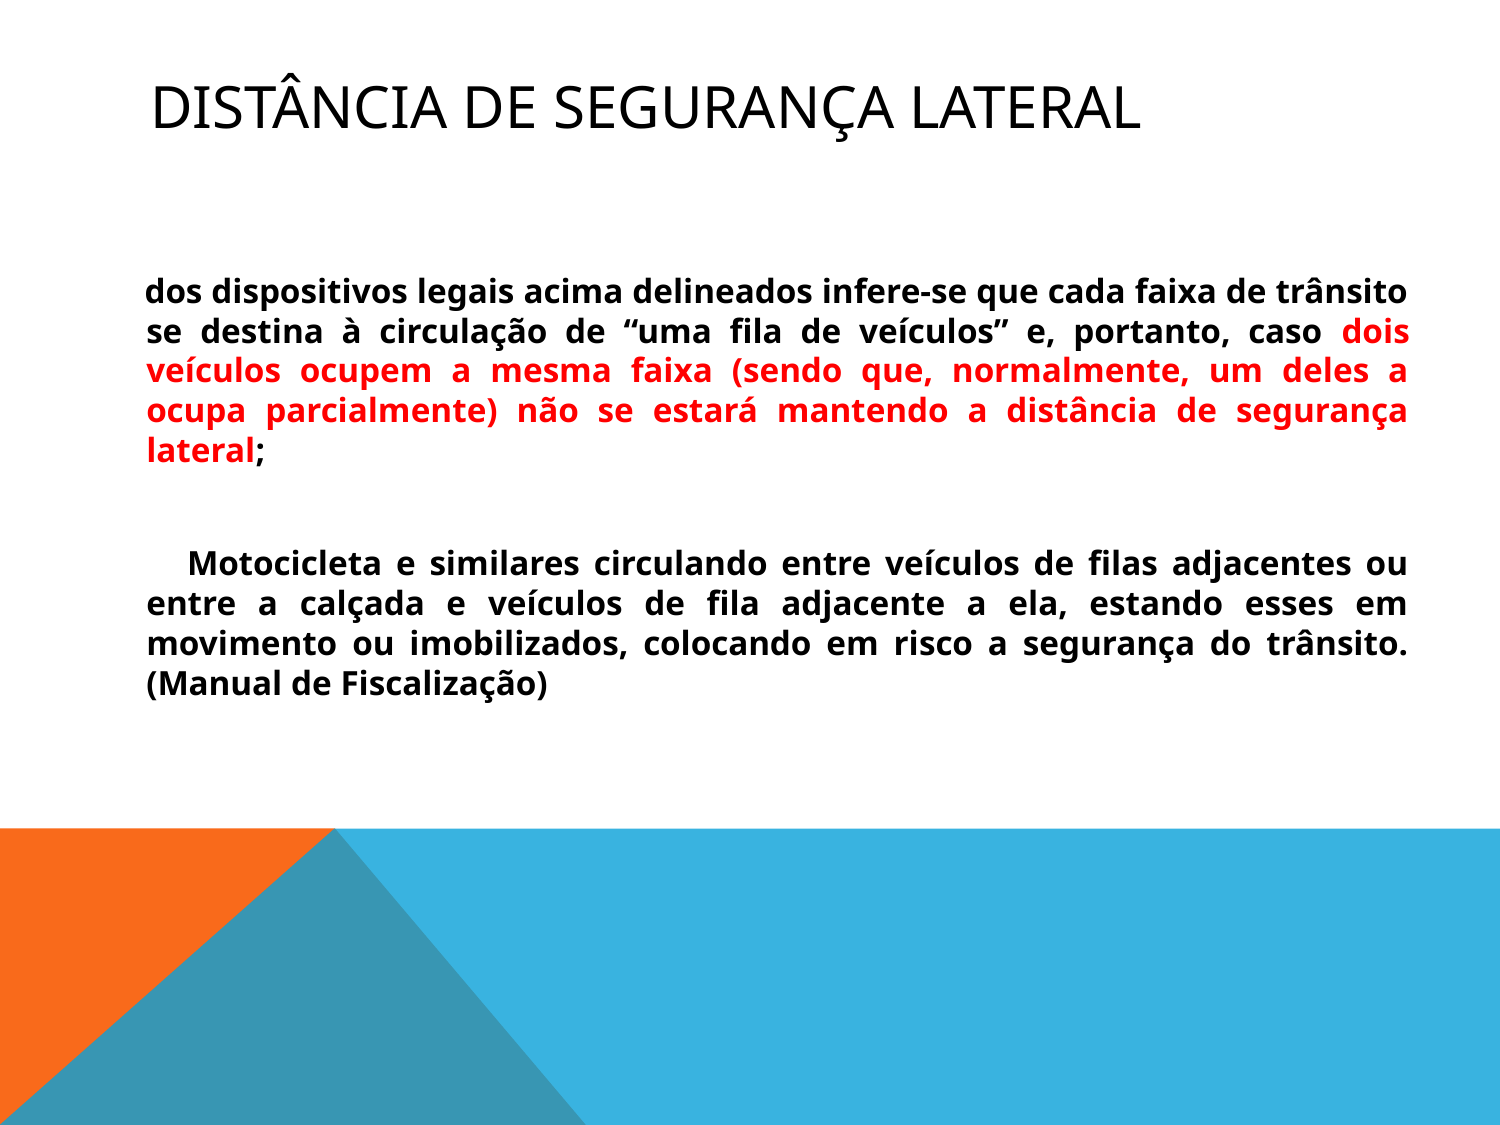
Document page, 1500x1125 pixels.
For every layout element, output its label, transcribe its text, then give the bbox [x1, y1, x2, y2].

list dos dispositivos legais acima delineados infere-se que cada faixa de trânsito se destina à circulação de “uma fila de veículos” e, portanto, caso dois veículos ocupem a mesma faixa (sendo que, normalmente, um deles a ocupa parcialmente) não se estará mantendo a distância de segurança lateral; Motocicleta e similares circulando entre veículos de filas adjacentes ou entre a calçada e veículos de fila adjacente a ela, estando esses em movimento ou imobilizados, colocando em risco a segurança do trânsito. (Manual de Fiscalização) [75, 262, 1425, 1125]
title DISTÂNCIA DE SEGURANÇA LATERAL [135, 60, 1369, 150]
